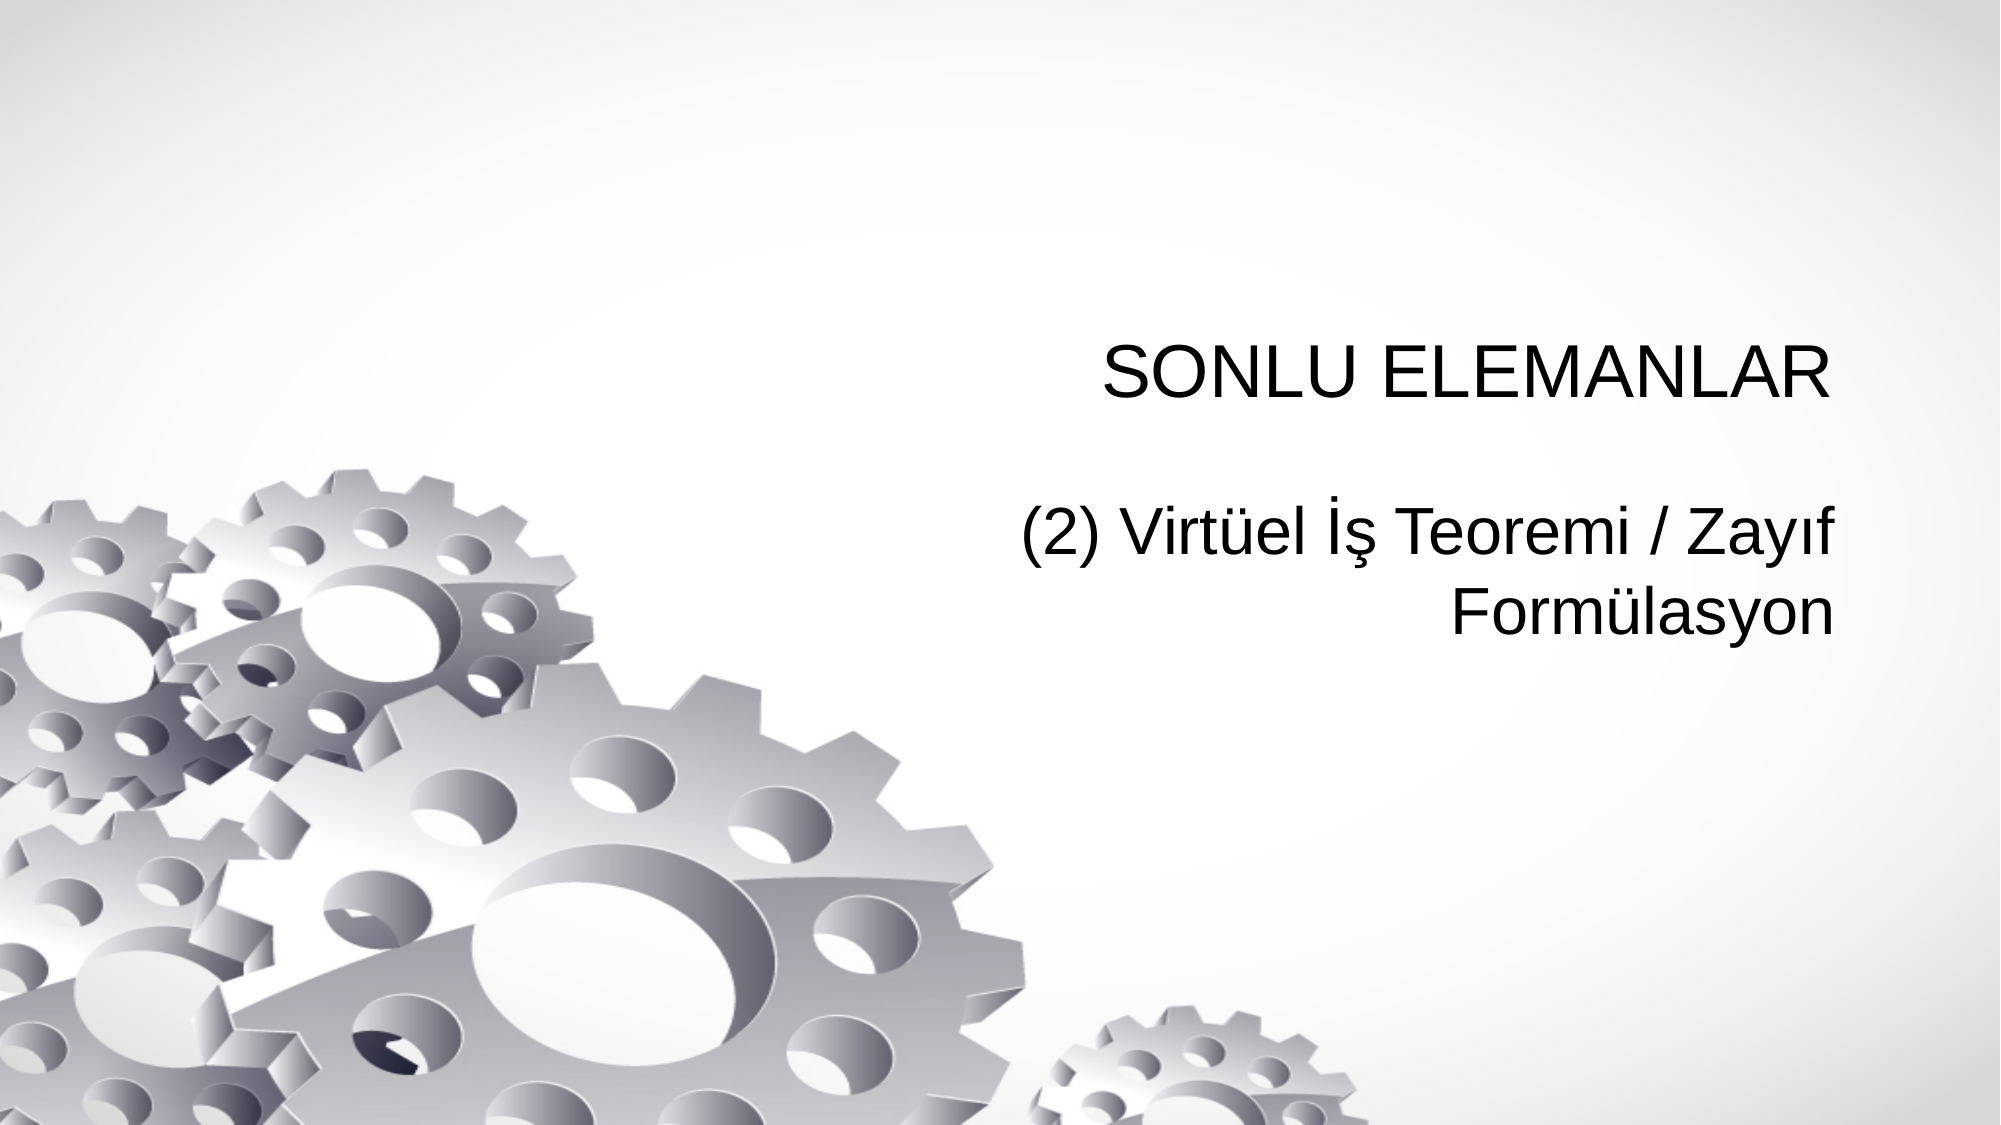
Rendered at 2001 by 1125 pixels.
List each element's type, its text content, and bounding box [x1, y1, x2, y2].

subtitle (2) Virtüel İş Teoremi / Zayıf Formülasyon [708, 479, 1851, 768]
picture [0, 0, 2000, 1125]
title SONLU ELEMANLAR [338, 278, 1850, 457]
